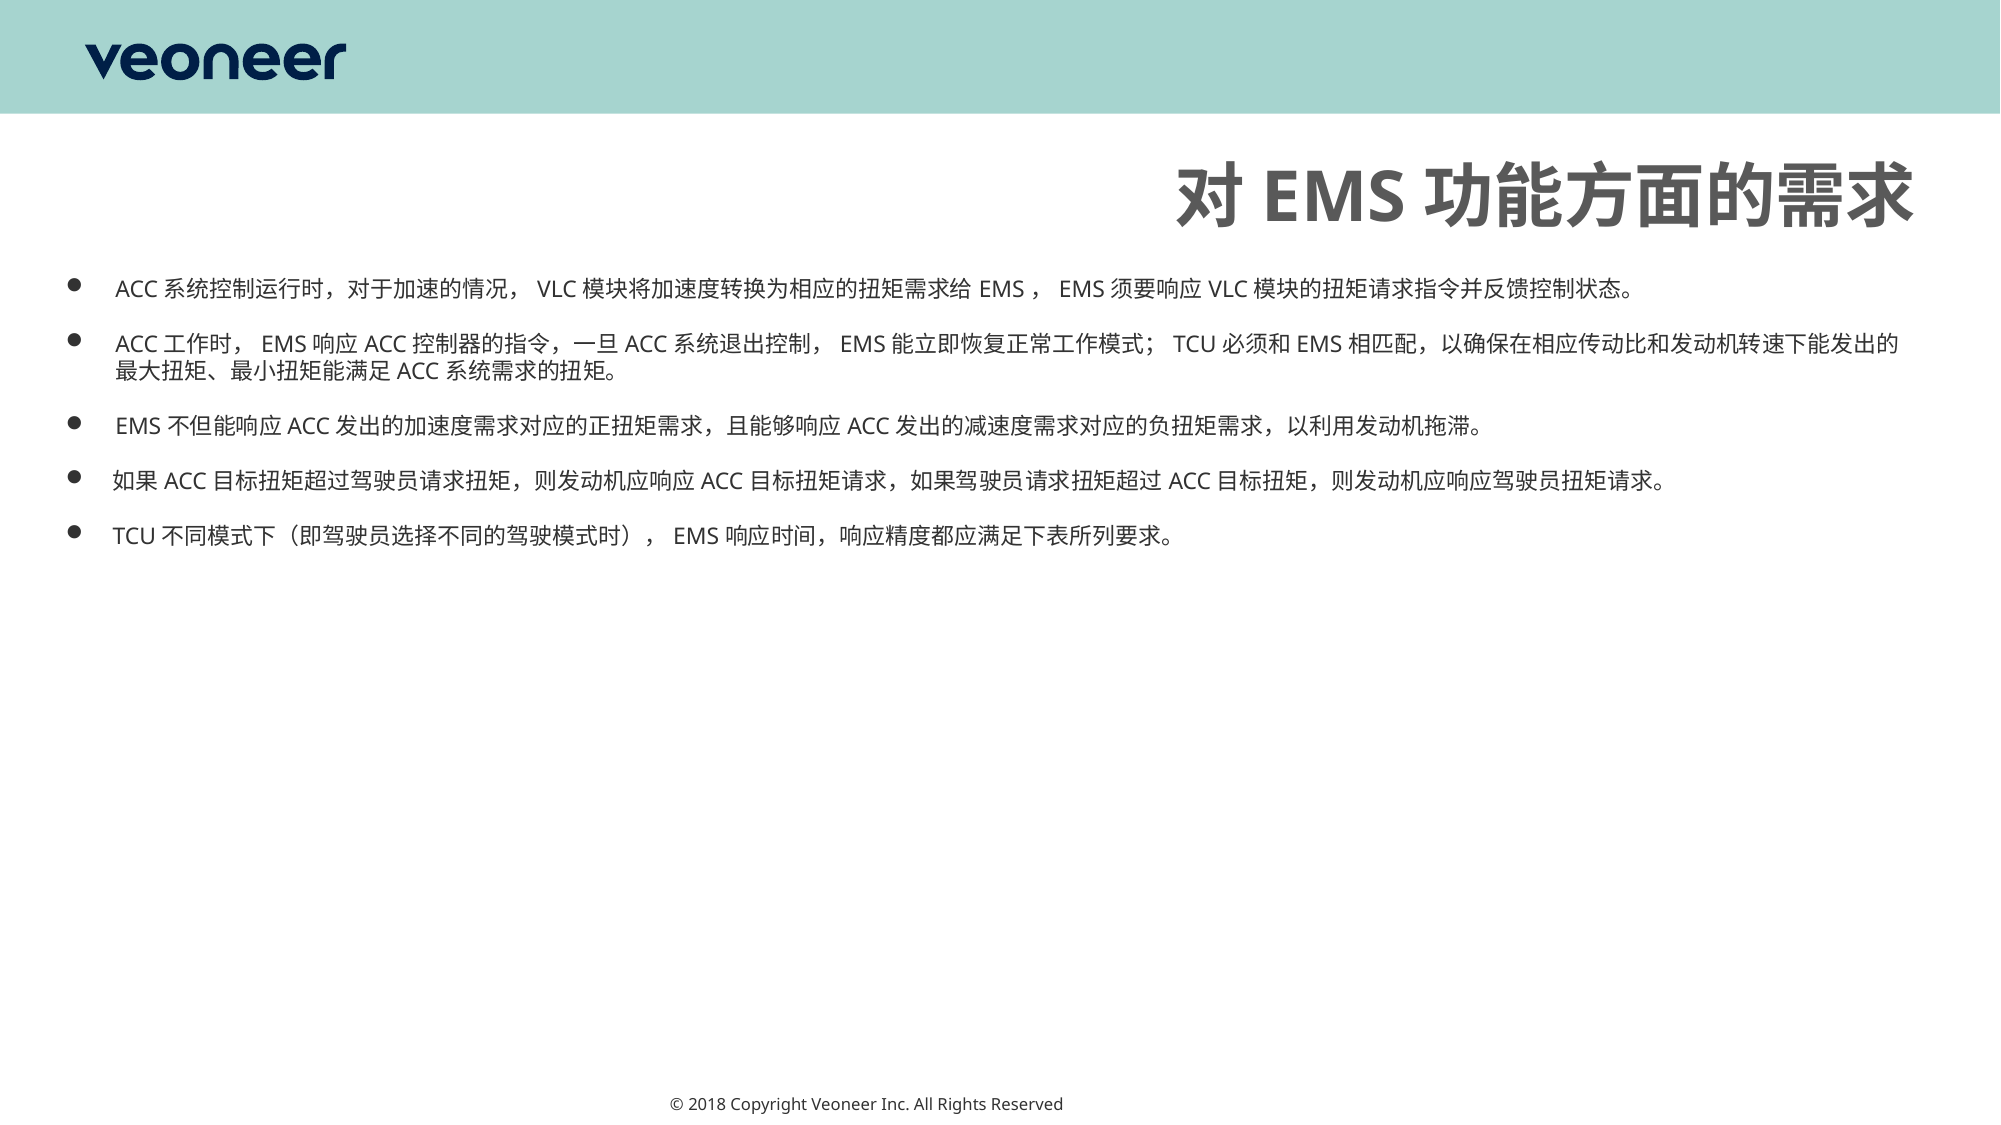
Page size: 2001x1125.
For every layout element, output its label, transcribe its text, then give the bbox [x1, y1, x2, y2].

title 对EMS功能方面的需求 [82, 160, 1918, 345]
text_box ACC系统控制运行时，对于加速的情况，VLC模块将加速度转换为相应的扭矩需求给EMS，EMS须要响应VLC模块的扭矩请求指令并反馈控制状态。 ACC工作时，EMS响应ACC控制器的指令，一旦ACC系统退出控制，EMS能立即恢复正常工作模式；TCU必须和EMS相匹配，以确保在相应传动比和发动机转速下能发出的最大扭矩、最小扭矩能满足ACC系统需求的扭矩。 EMS不但能响应ACC发出的加速度需求对应的正扭矩需求，且能够响应ACC发出的减速度需求对应的负扭矩需求，以利用发动机拖滞。 如果ACC目标扭矩超过驾驶员请求扭矩，则发动机应响应ACC目标扭矩请求，如果驾驶员请求扭矩超过ACC目标扭矩，则发动机应响应驾驶员扭矩请求。 TCU不同模式下（即驾驶员选择不同的驾驶模式时），EMS响应时间，响应精度都应满足下表所列要求。 [51, 267, 1929, 557]
